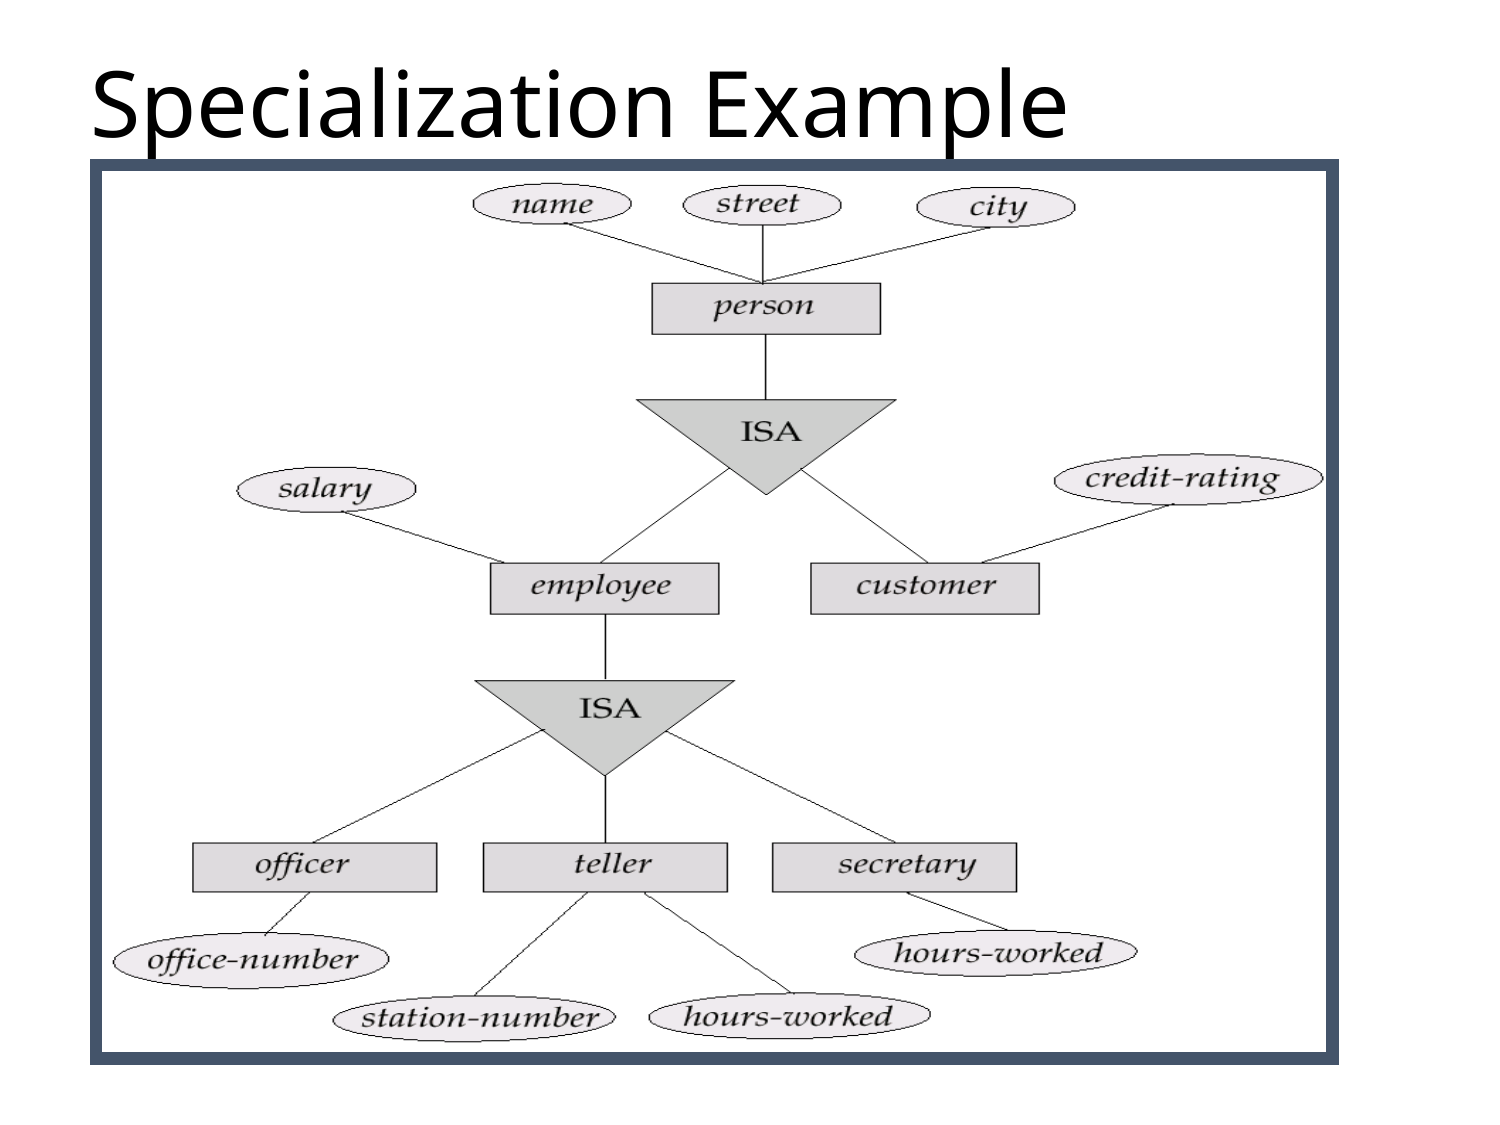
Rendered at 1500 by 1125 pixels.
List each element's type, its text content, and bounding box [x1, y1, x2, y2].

title Specialization Example [75, 45, 1425, 172]
picture [102, 171, 1327, 1053]
